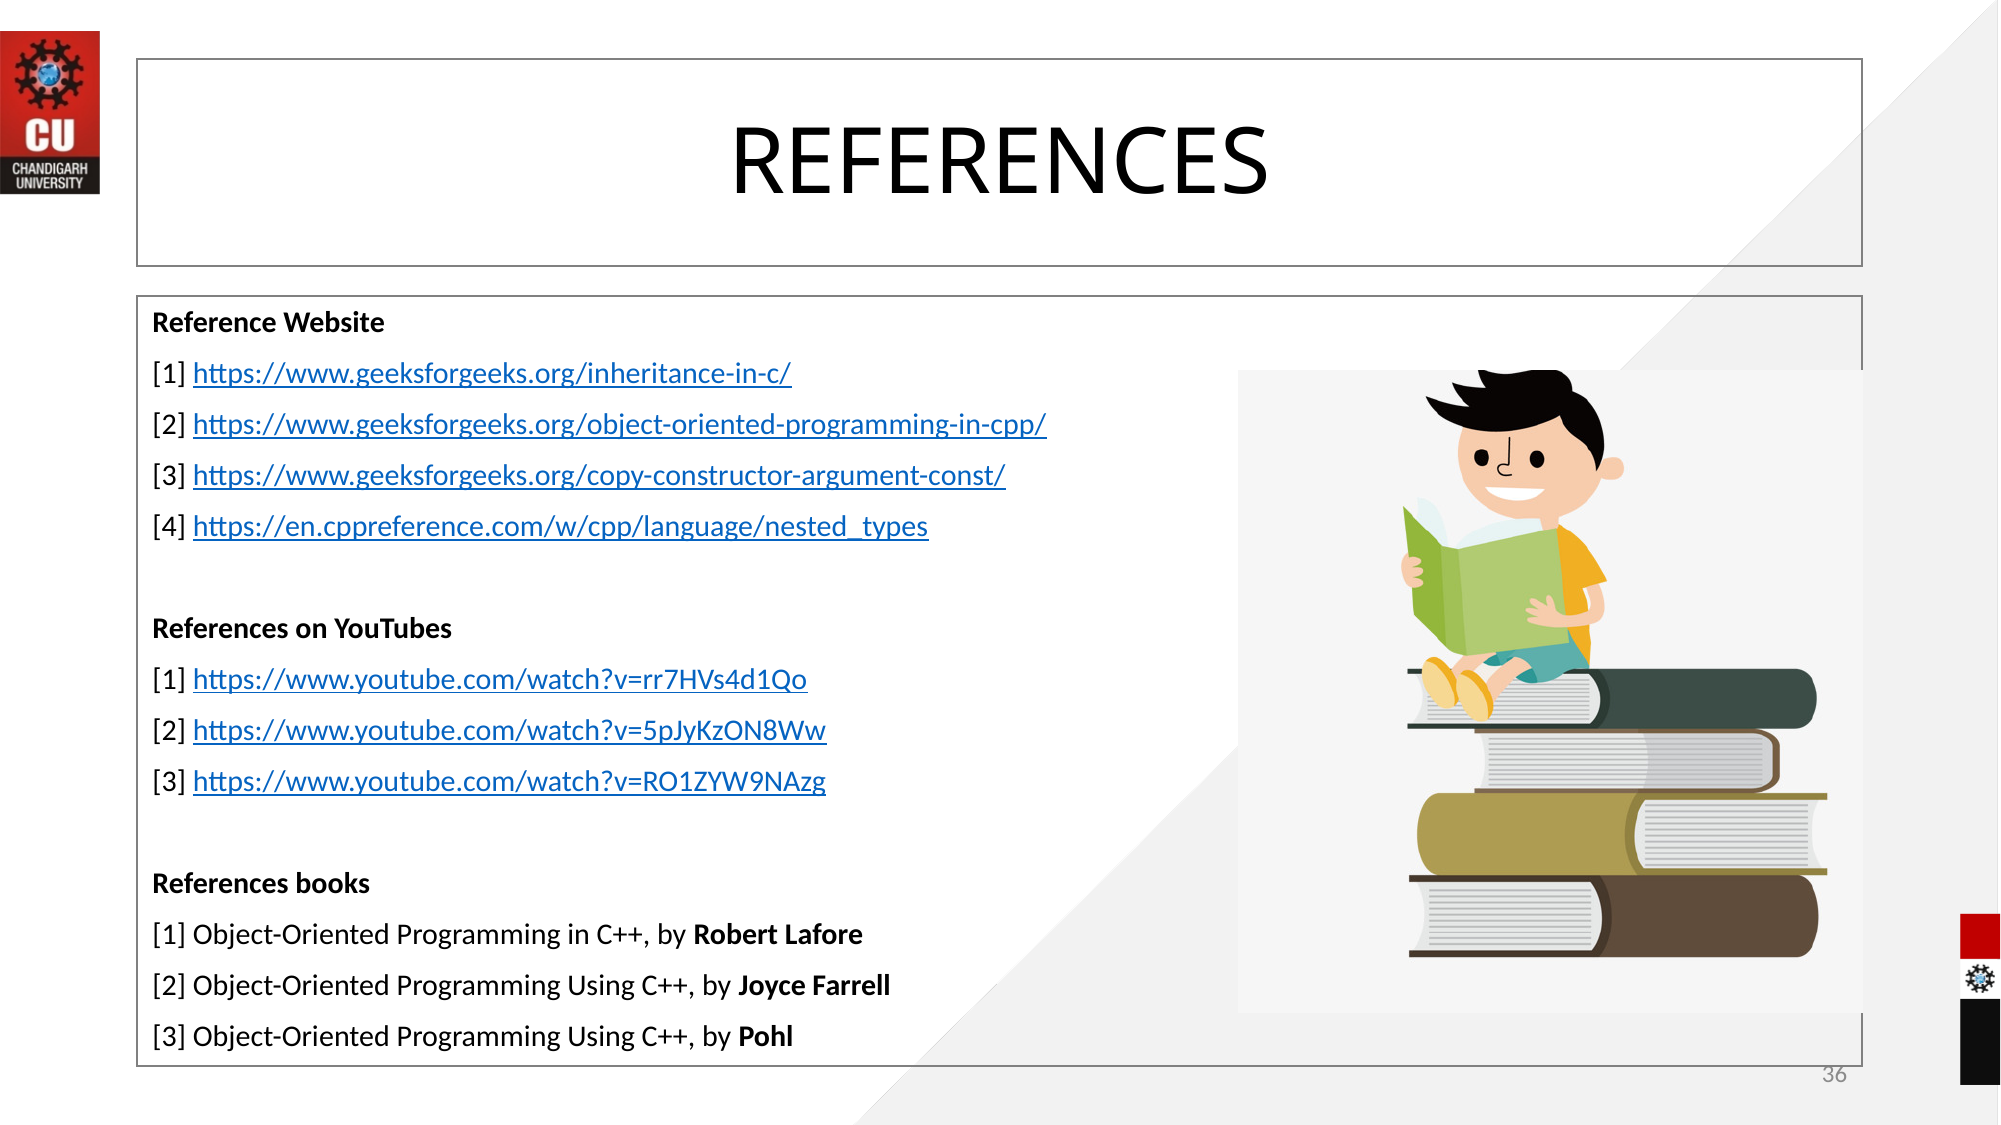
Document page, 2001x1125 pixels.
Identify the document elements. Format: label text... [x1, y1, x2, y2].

picture [0, 0, 2001, 1125]
text_box [136, 58, 1863, 267]
slide_number 36 [1412, 1067, 1863, 1103]
text_box [136, 295, 1863, 1067]
